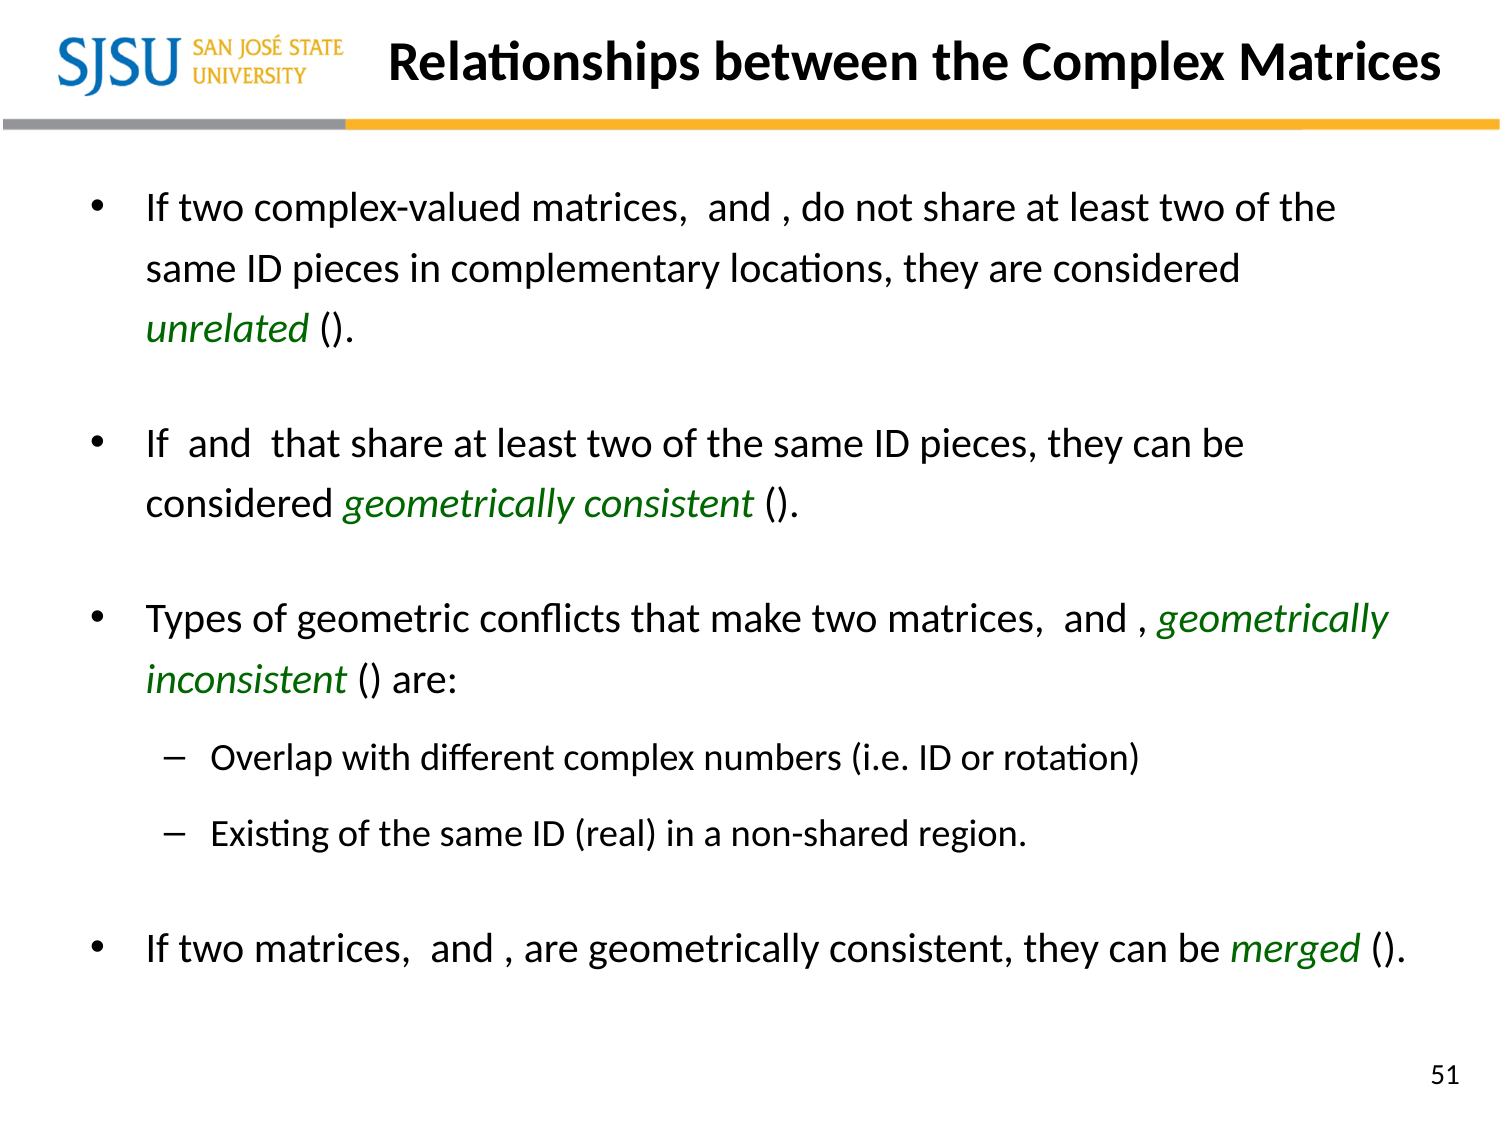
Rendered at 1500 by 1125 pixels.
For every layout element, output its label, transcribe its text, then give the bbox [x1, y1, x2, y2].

title Relationships between the Complex Matrices [354, 12, 1477, 104]
slide_number 51 [1315, 1042, 1475, 1103]
picture [3, 0, 1500, 140]
